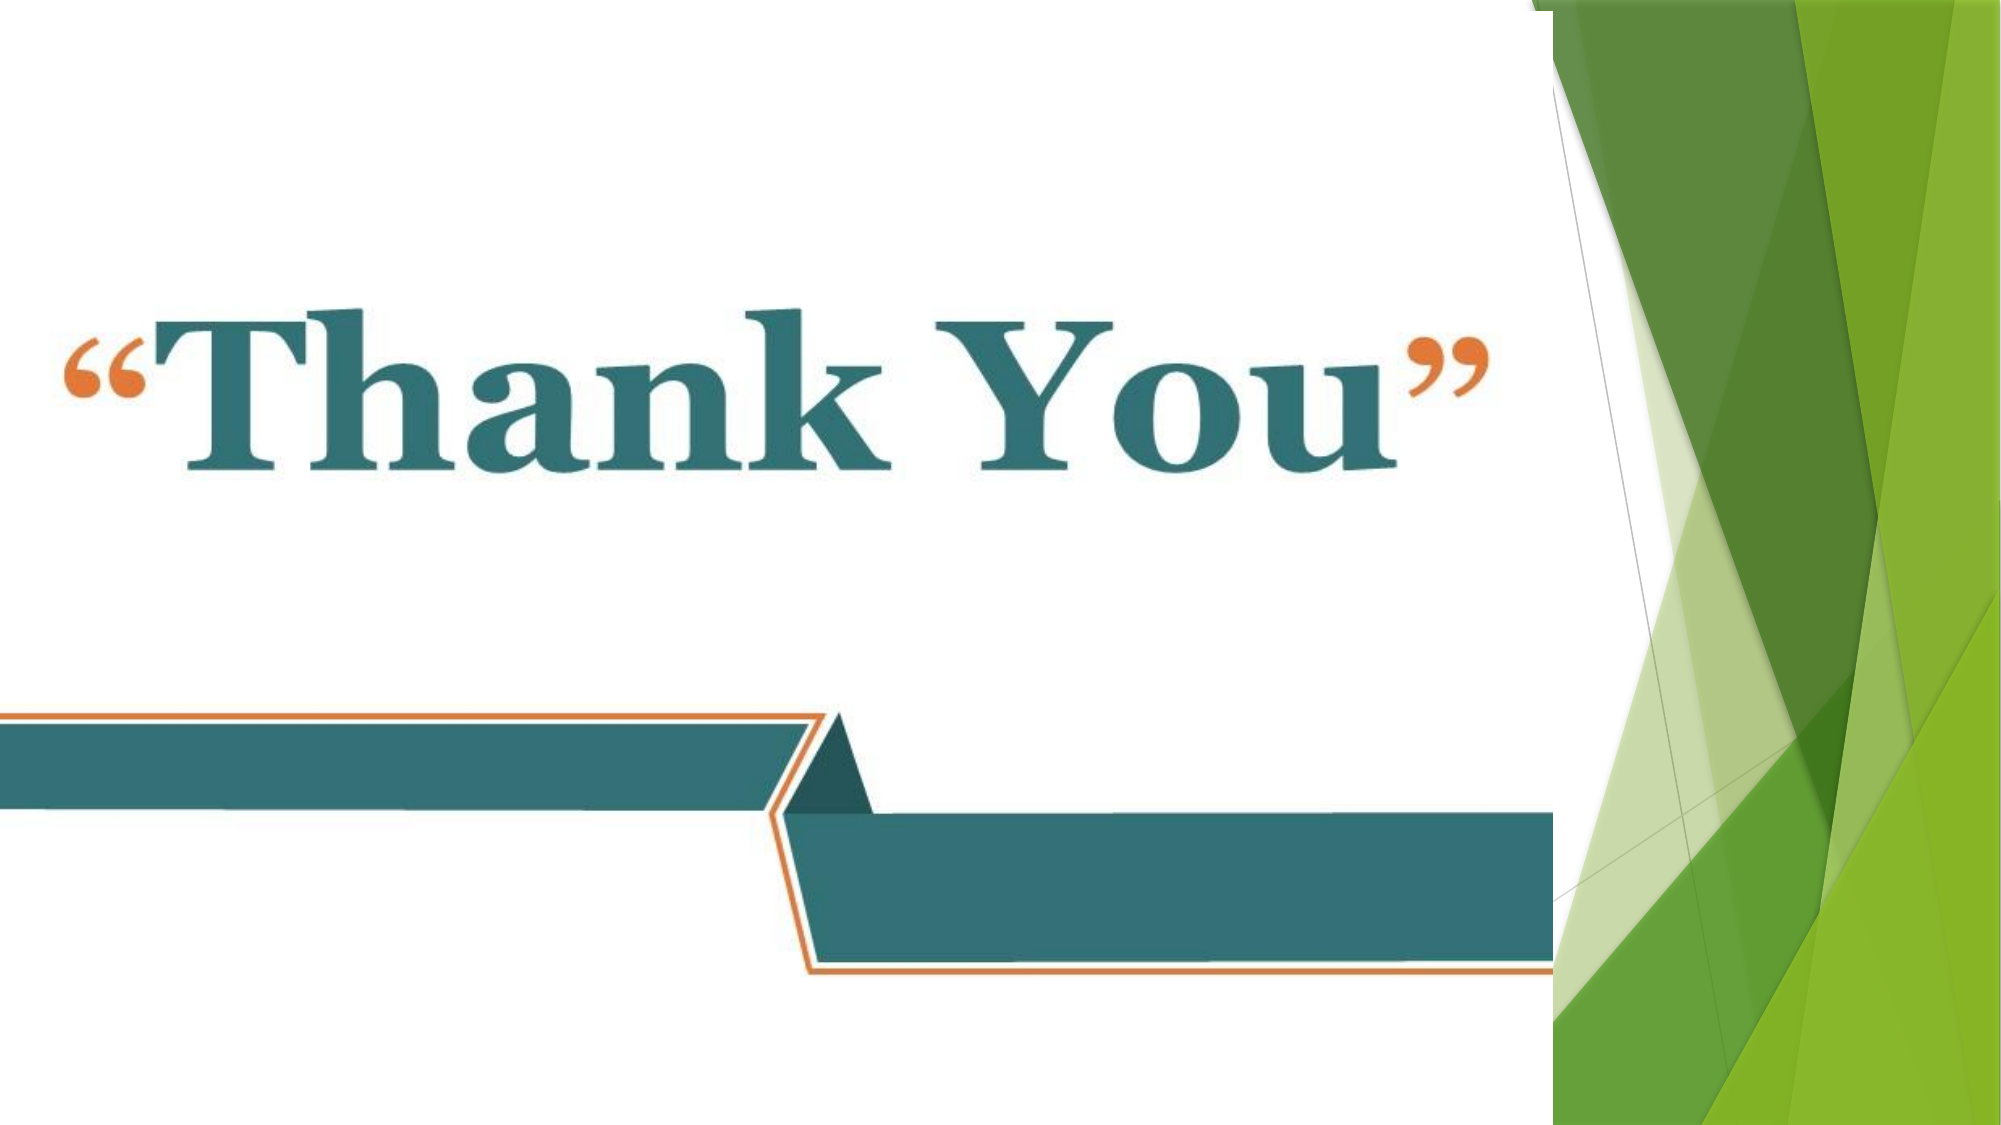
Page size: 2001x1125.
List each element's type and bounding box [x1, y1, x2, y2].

picture [0, 10, 1554, 1125]
